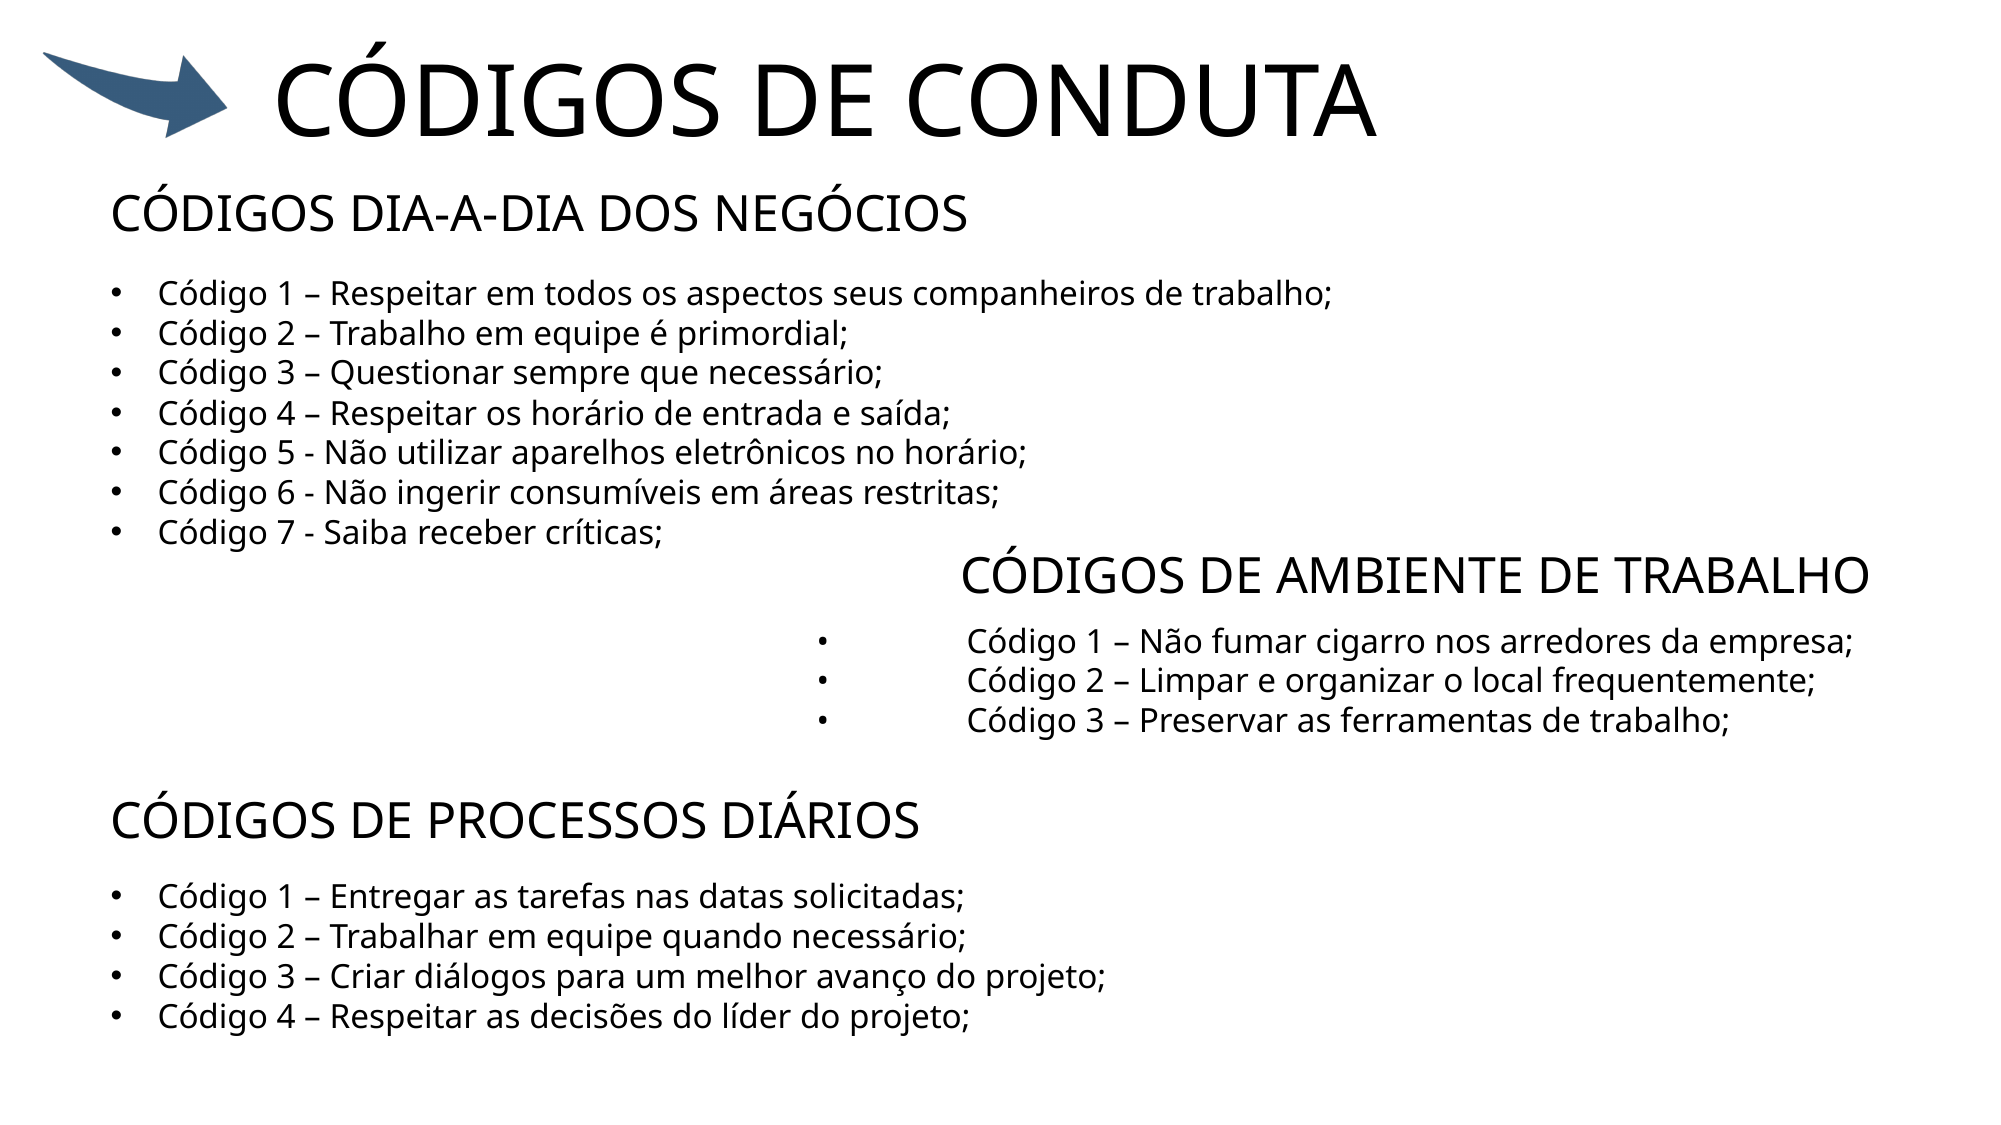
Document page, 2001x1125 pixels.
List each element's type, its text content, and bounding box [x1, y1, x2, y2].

text_box CÓDIGOS DE CONDUTA [257, 29, 1612, 164]
text_box Código 1 – Entregar as tarefas nas datas solicitadas; Código 2 – Trabalhar em equipe quando necessário; Código 3 – Criar diálogos para um melhor avanço do projeto; Código 4 – Respeitar as decisões do líder do projeto; [95, 868, 1451, 1083]
text_box CÓDIGOS DE AMBIENTE DE TRABALHO [945, 536, 2000, 612]
text_box CÓDIGOS DE PROCESSOS DIÁRIOS [95, 781, 1242, 856]
text_box • Código 1 – Não fumar cigarro nos arredores da empresa; • Código 2 – Limpar e organizar o local frequentemente; • Código 3 – Preservar as ferramentas de trabalho; [801, 612, 2000, 747]
text_box CÓDIGOS DIA-A-DIA DOS NEGÓCIOS [95, 173, 1400, 249]
text_box Código 1 – Respeitar em todos os aspectos seus companheiros de trabalho; Código 2 – Trabalho em equipe é primordial; Código 3 – Questionar sempre que necessário; Código 4 – Respeitar os horário de entrada e saída; Código 5 - Não utilizar aparelhos eletrônicos no horário; Código 6 - Não ingerir consumíveis em áreas restritas; Código 7 - Saiba receber críticas; [95, 264, 1443, 559]
picture [16, 0, 250, 173]
